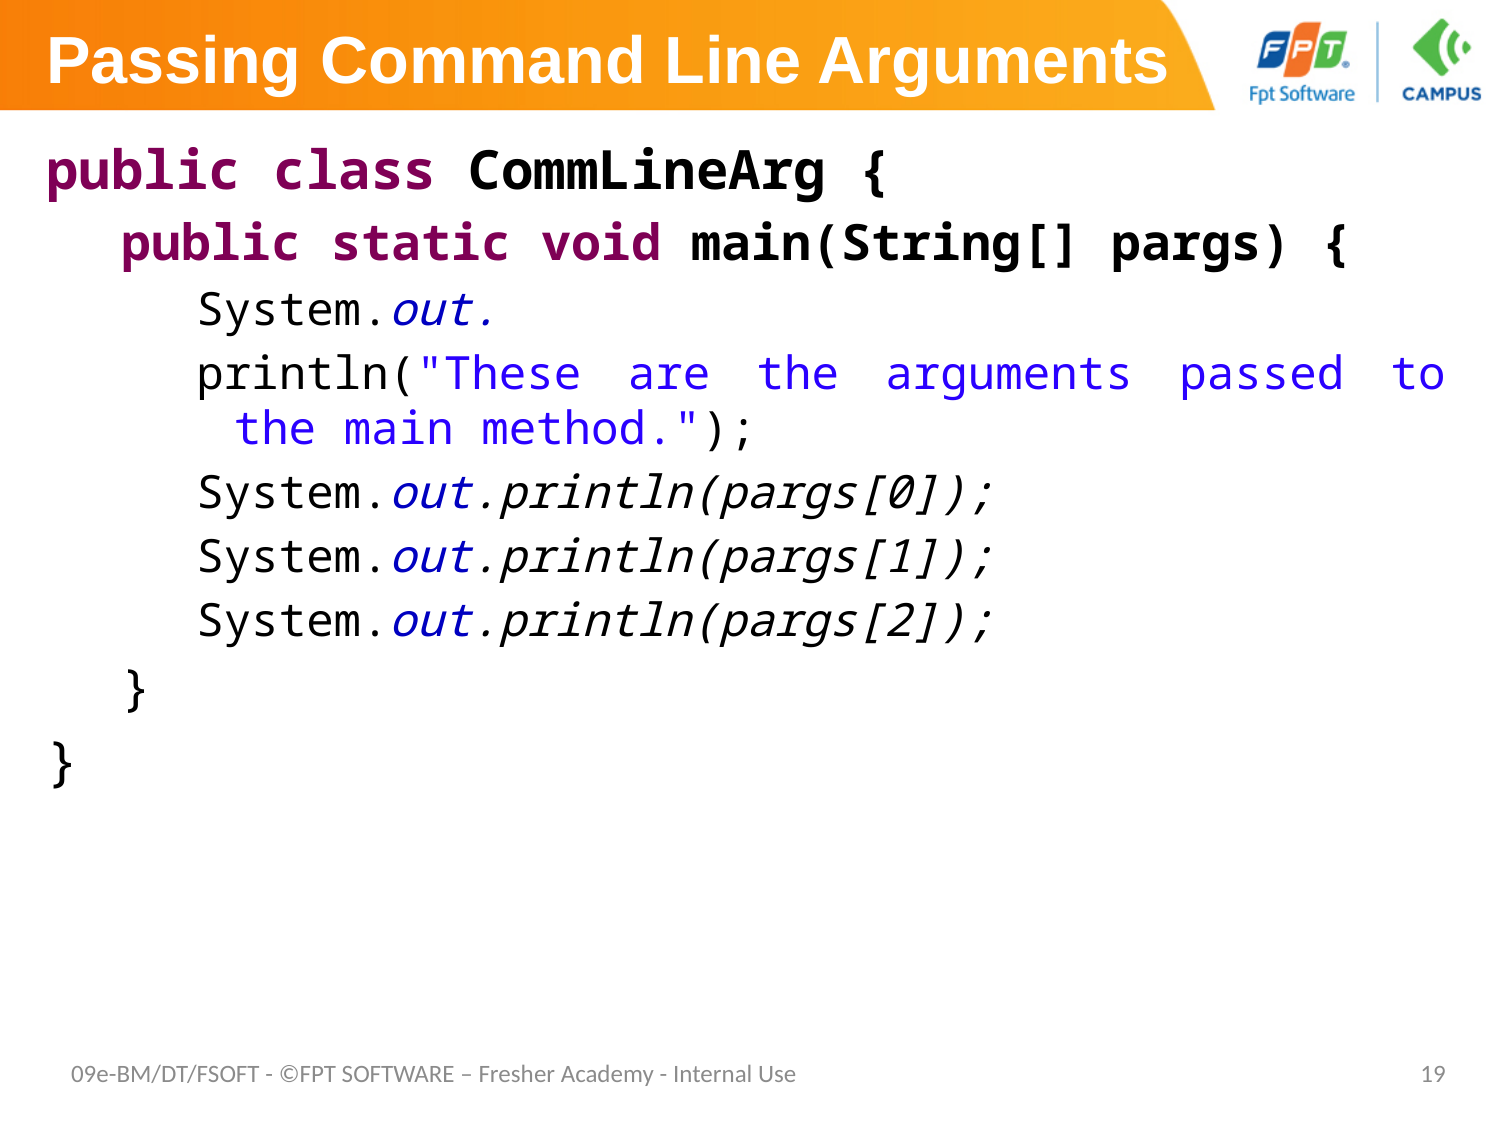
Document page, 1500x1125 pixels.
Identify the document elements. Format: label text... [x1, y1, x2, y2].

title Passing Command Line Arguments [31, 3, 1461, 111]
picture [0, 0, 1500, 1125]
list public class CommLineArg { public static void main(String[] pargs) { System.out. println("These are the arguments passed to the main method."); System.out.println(pargs[0]); System.out.println(pargs[1]); System.out.println(pargs[2]); } } [31, 127, 1461, 1020]
footer 09e-BM/DT/FSOFT - ©FPT SOFTWARE – Fresher Academy - Internal Use [31, 1042, 838, 1103]
slide_number 19 [1074, 1042, 1461, 1103]
